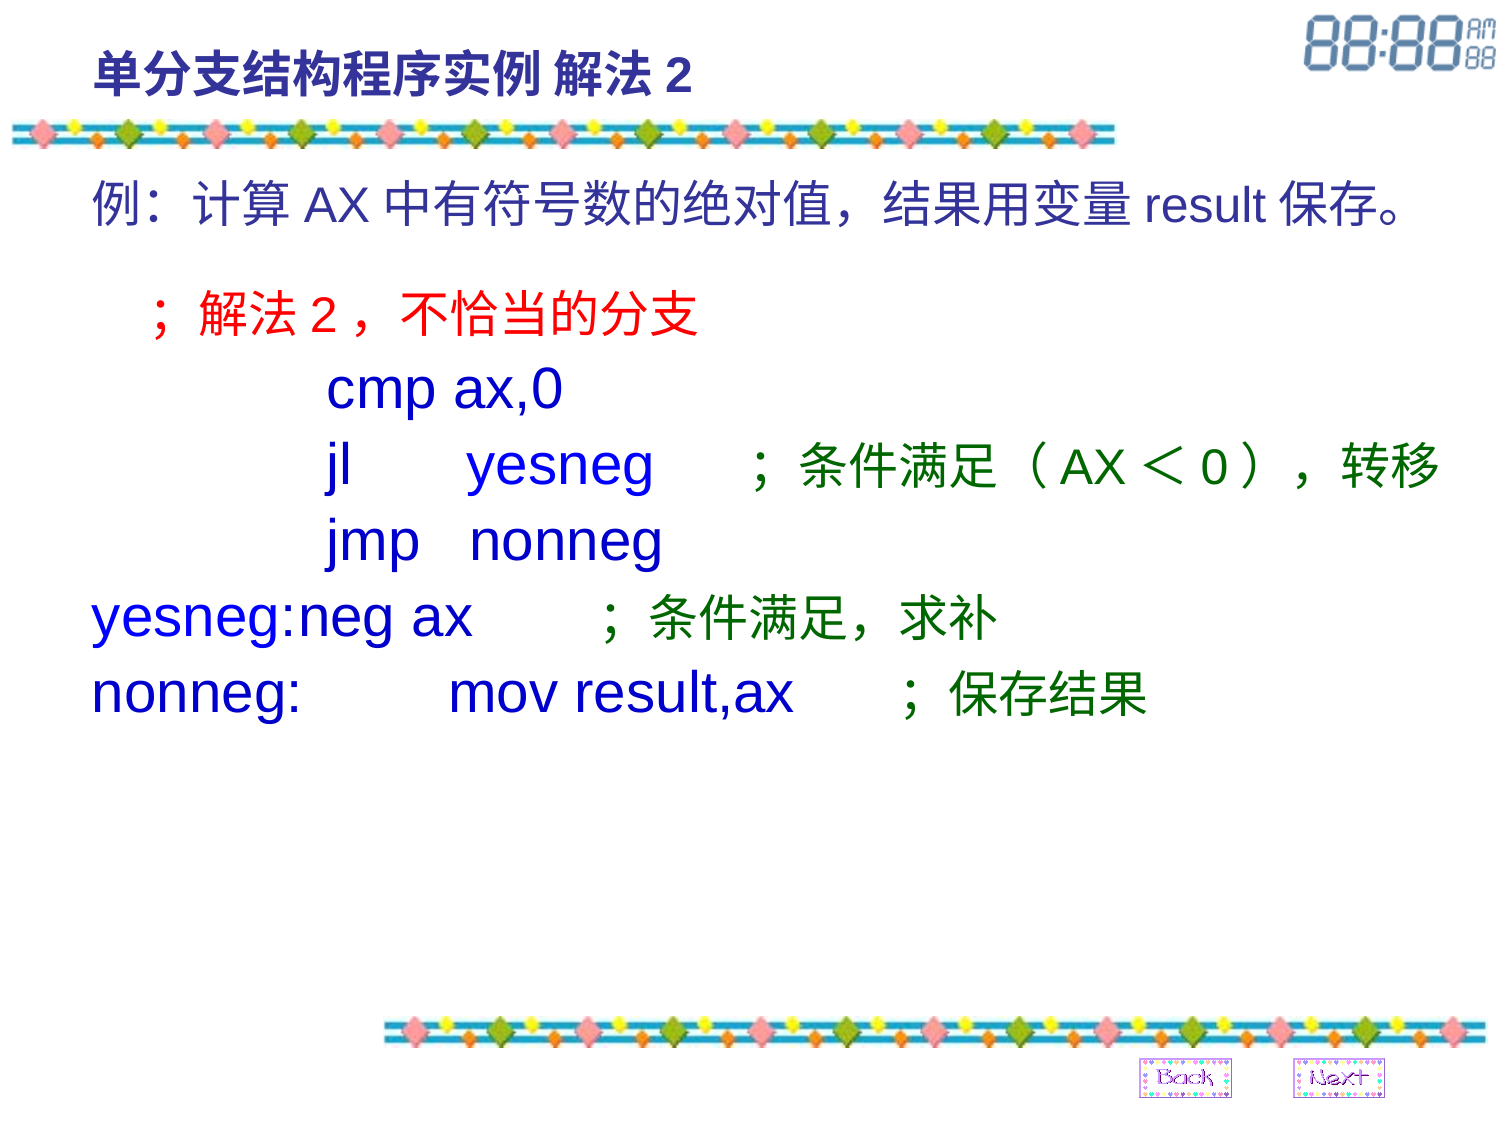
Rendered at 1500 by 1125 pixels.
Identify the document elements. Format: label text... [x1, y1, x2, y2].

picture [1139, 1058, 1232, 1098]
title 单分支结构程序实例 解法2 [77, 30, 1427, 114]
list ；解法2，不恰当的分支 cmp ax,0 jl yesneg ；条件满足（AX＜0），转移 jmp nonneg yesneg: neg ax ；条件满足，求补 nonneg: mov result,ax ；保存结果 [76, 267, 1500, 835]
picture [1292, 1058, 1386, 1098]
text_box 例：计算AX中有符号数的绝对值，结果用变量result保存。 [76, 161, 1427, 244]
picture [11, 119, 1117, 149]
picture [383, 1016, 1488, 1048]
